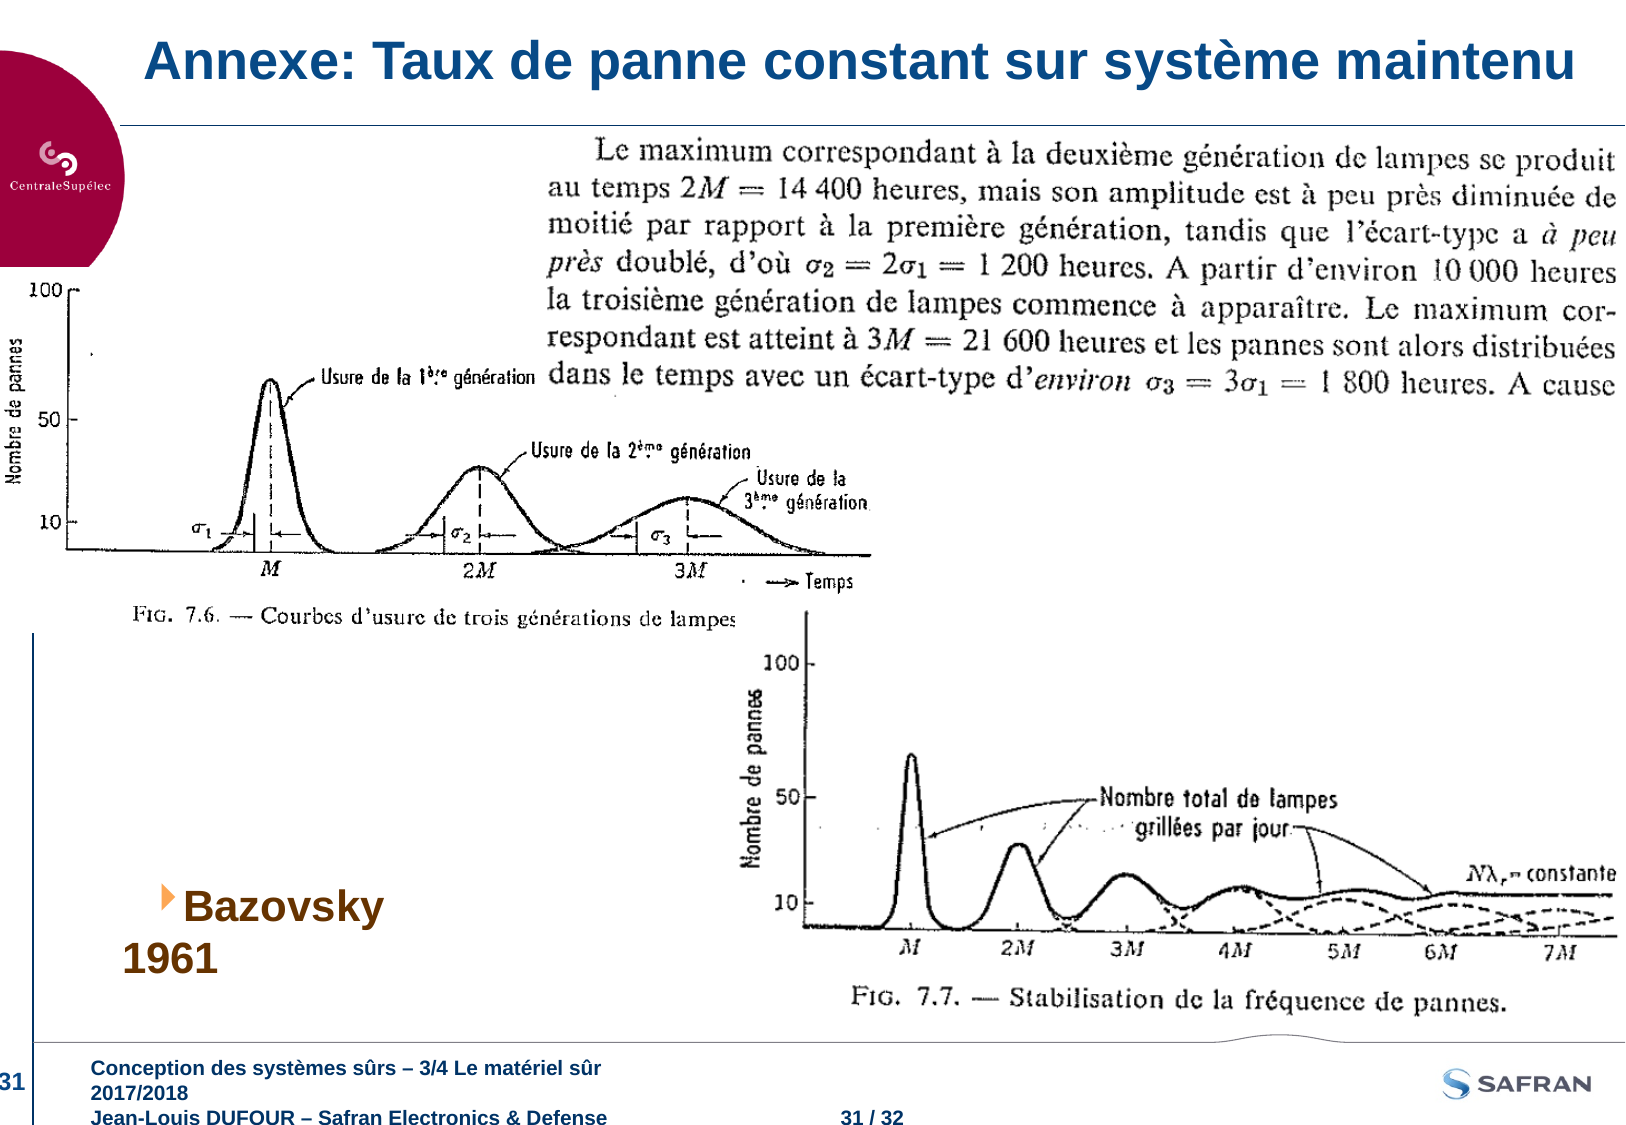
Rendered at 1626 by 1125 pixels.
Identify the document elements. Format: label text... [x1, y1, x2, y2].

picture [1391, 1058, 1626, 1125]
list Bazovsky 1961 [35, 869, 459, 967]
picture [0, 1, 1625, 1021]
title Annexe: Taux de panne constant sur système maintenu [127, 13, 1600, 103]
